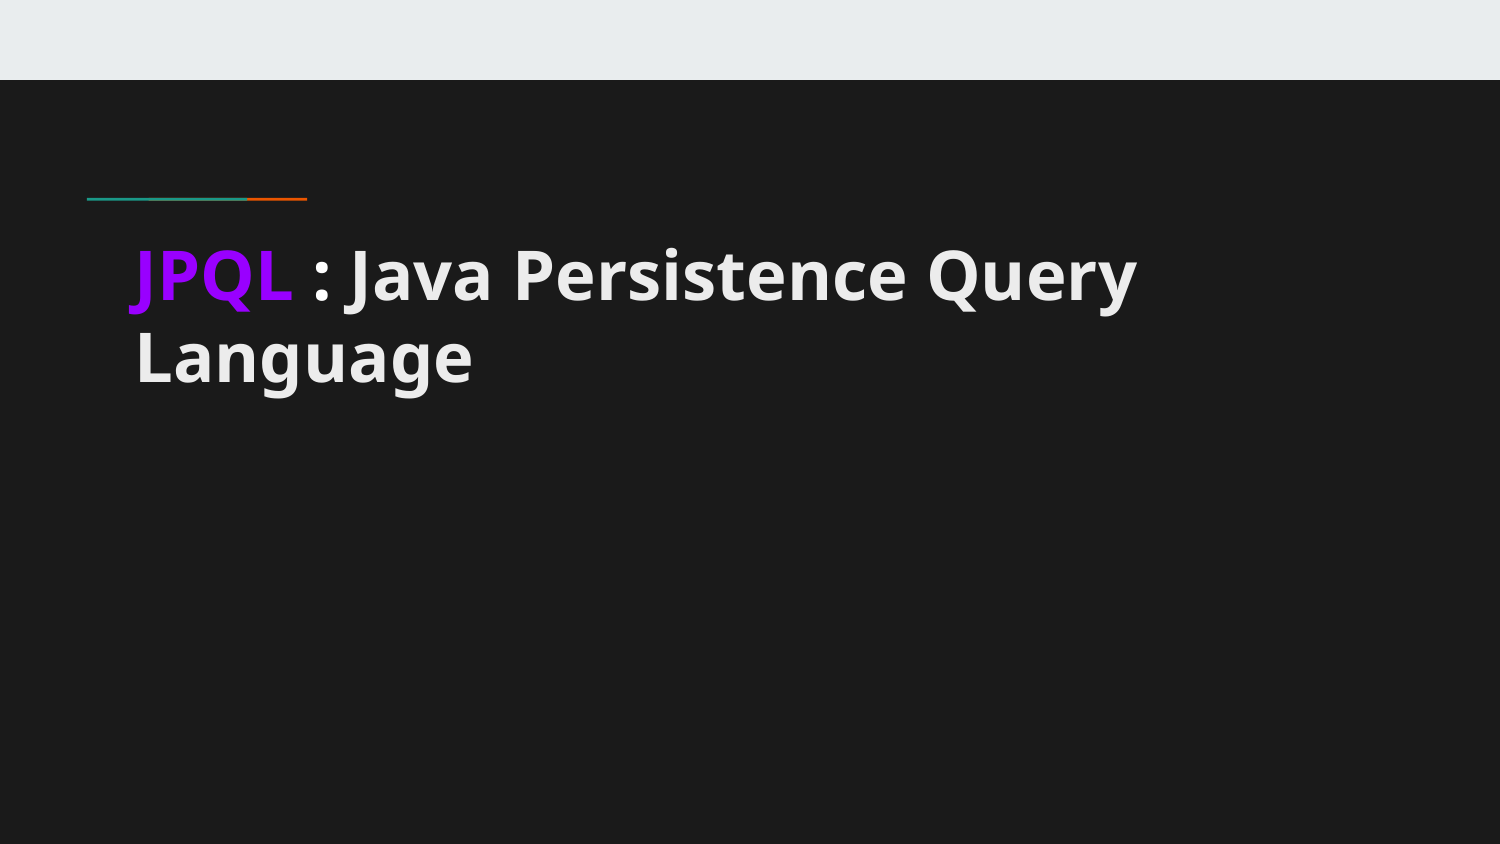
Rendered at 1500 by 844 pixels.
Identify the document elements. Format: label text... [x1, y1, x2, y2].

title JPQL : Java Persistence Query Language [119, 216, 1381, 468]
